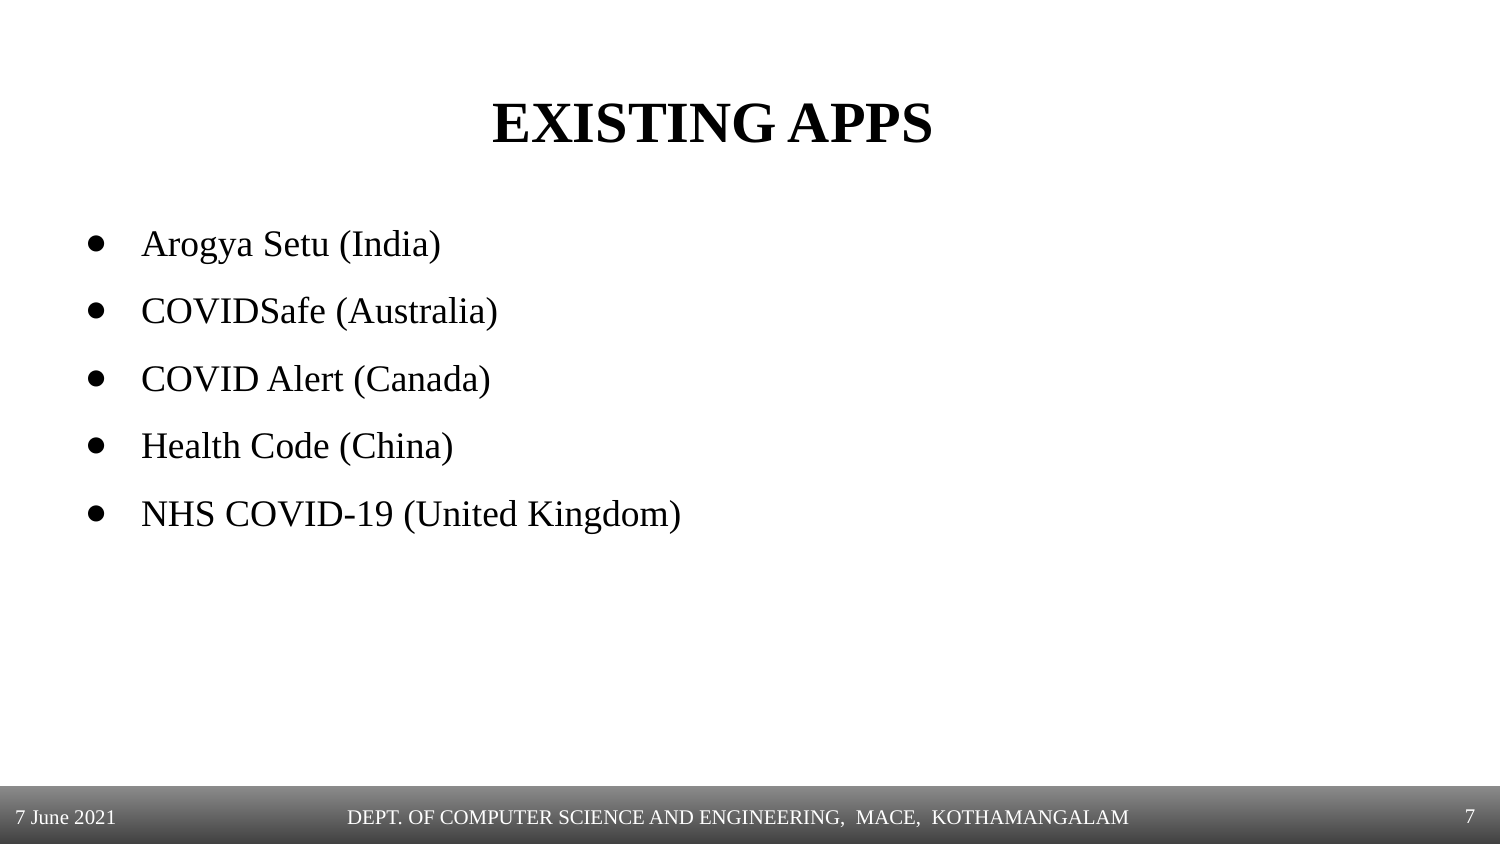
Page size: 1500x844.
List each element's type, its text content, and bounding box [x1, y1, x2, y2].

title EXISTING APPS [102, 69, 1500, 163]
slide_number ‹#› [1400, 786, 1491, 844]
list Arogya Setu (India) COVIDSafe (Australia) COVID Alert (Canada) Health Code (China) NHS COVID-19 (United Kingdom) [51, 181, 1449, 742]
